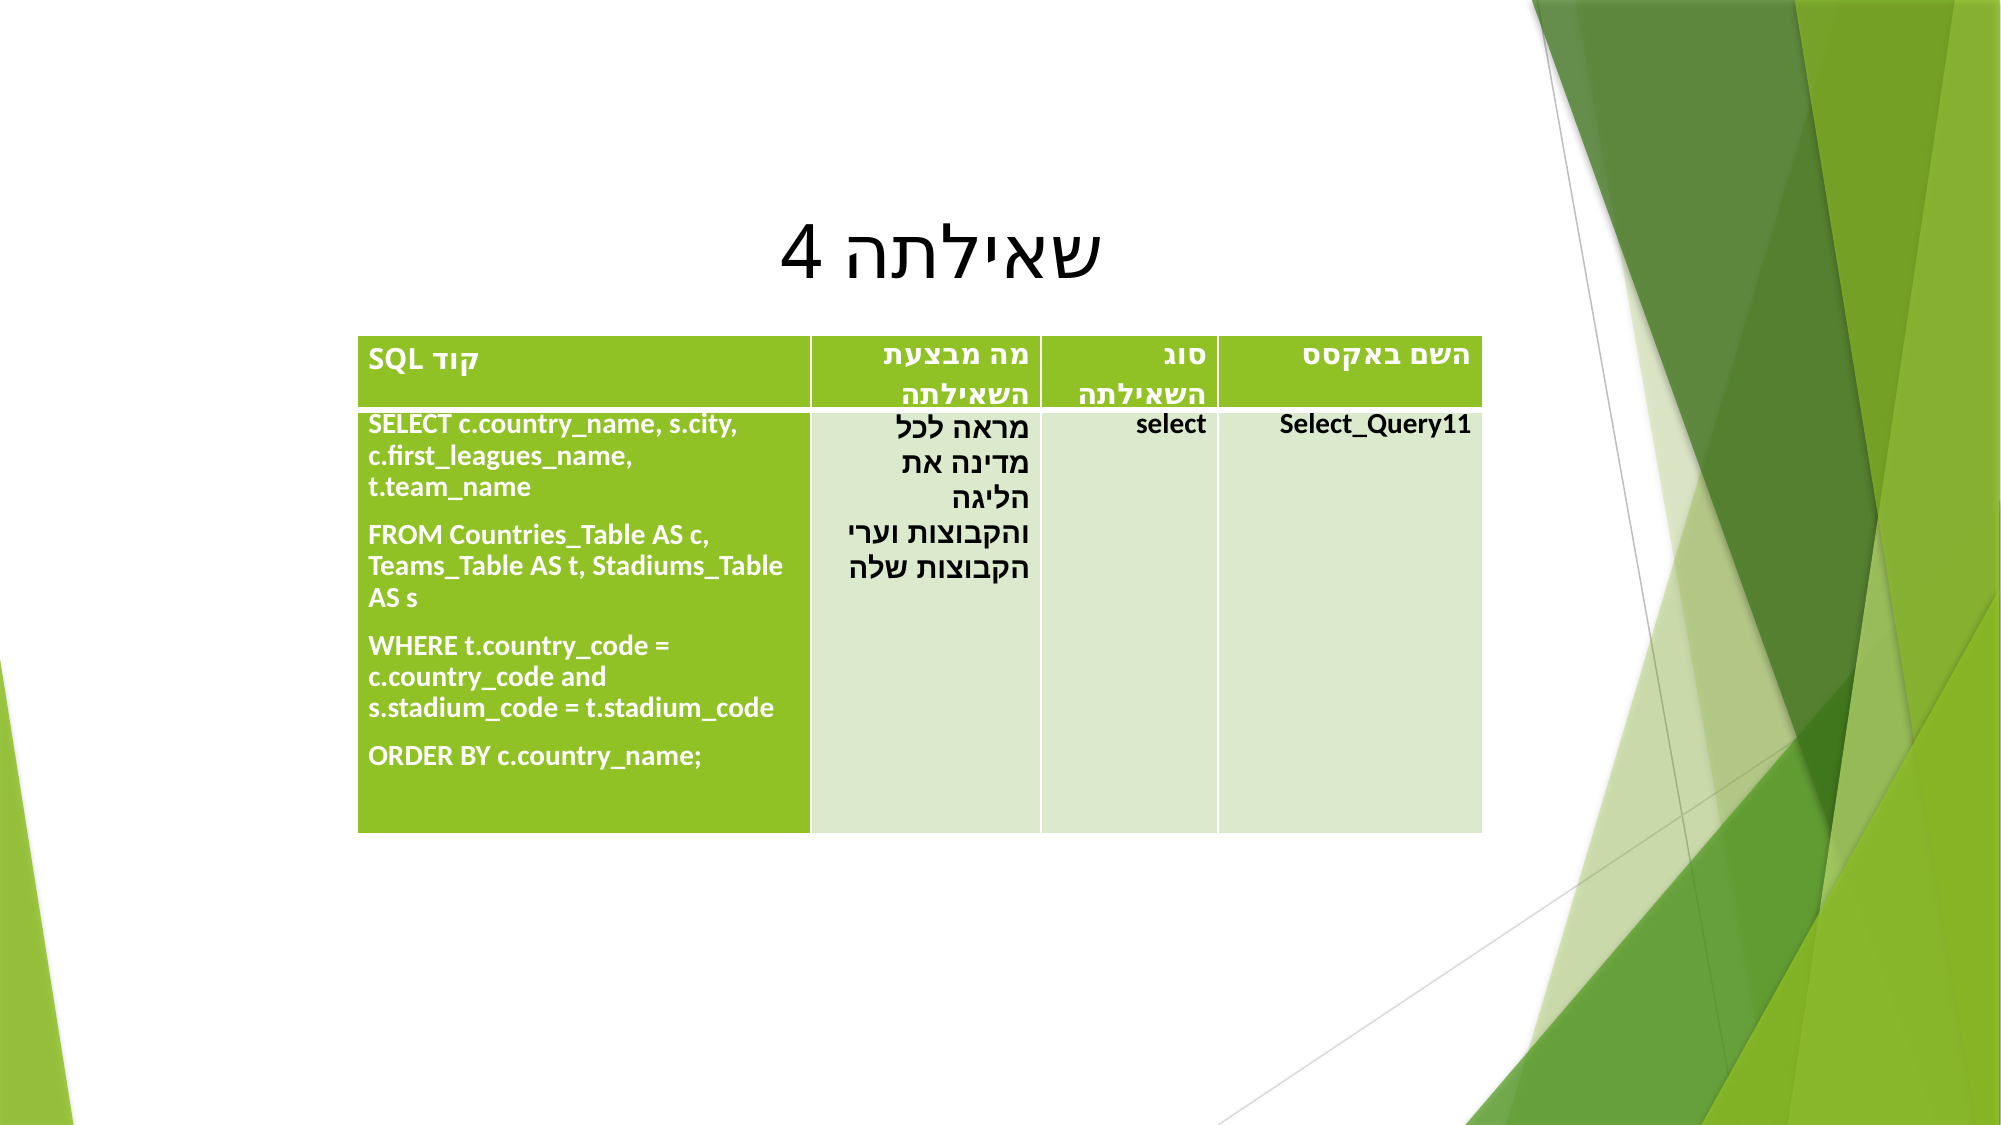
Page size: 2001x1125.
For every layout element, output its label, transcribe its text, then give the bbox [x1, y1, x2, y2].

table_cell select [1042, 413, 1217, 833]
table_header השם באקסס [1219, 336, 1482, 407]
table_cell מראה לכל מדינה את הליגה והקבוצות וערי הקבוצות שלה [812, 413, 1040, 833]
table_header מה מבצעת השאילתה [812, 336, 1040, 407]
table_cell SELECT c.country_name, s.city, c.first_leagues_name, t.team_name FROM Countries_Table AS c, Teams_Table AS t, Stadiums_Table AS s WHERE t.country_code = c.country_code and s.stadium_code = t.stadium_code ORDER BY c.country_name; [358, 413, 810, 833]
table_header קוד SQL [358, 336, 810, 407]
table_cell Select_Query11 [1219, 413, 1482, 833]
table_header סוג השאילתה [1042, 336, 1217, 407]
text_box שאילתה 4 [555, 195, 1331, 301]
